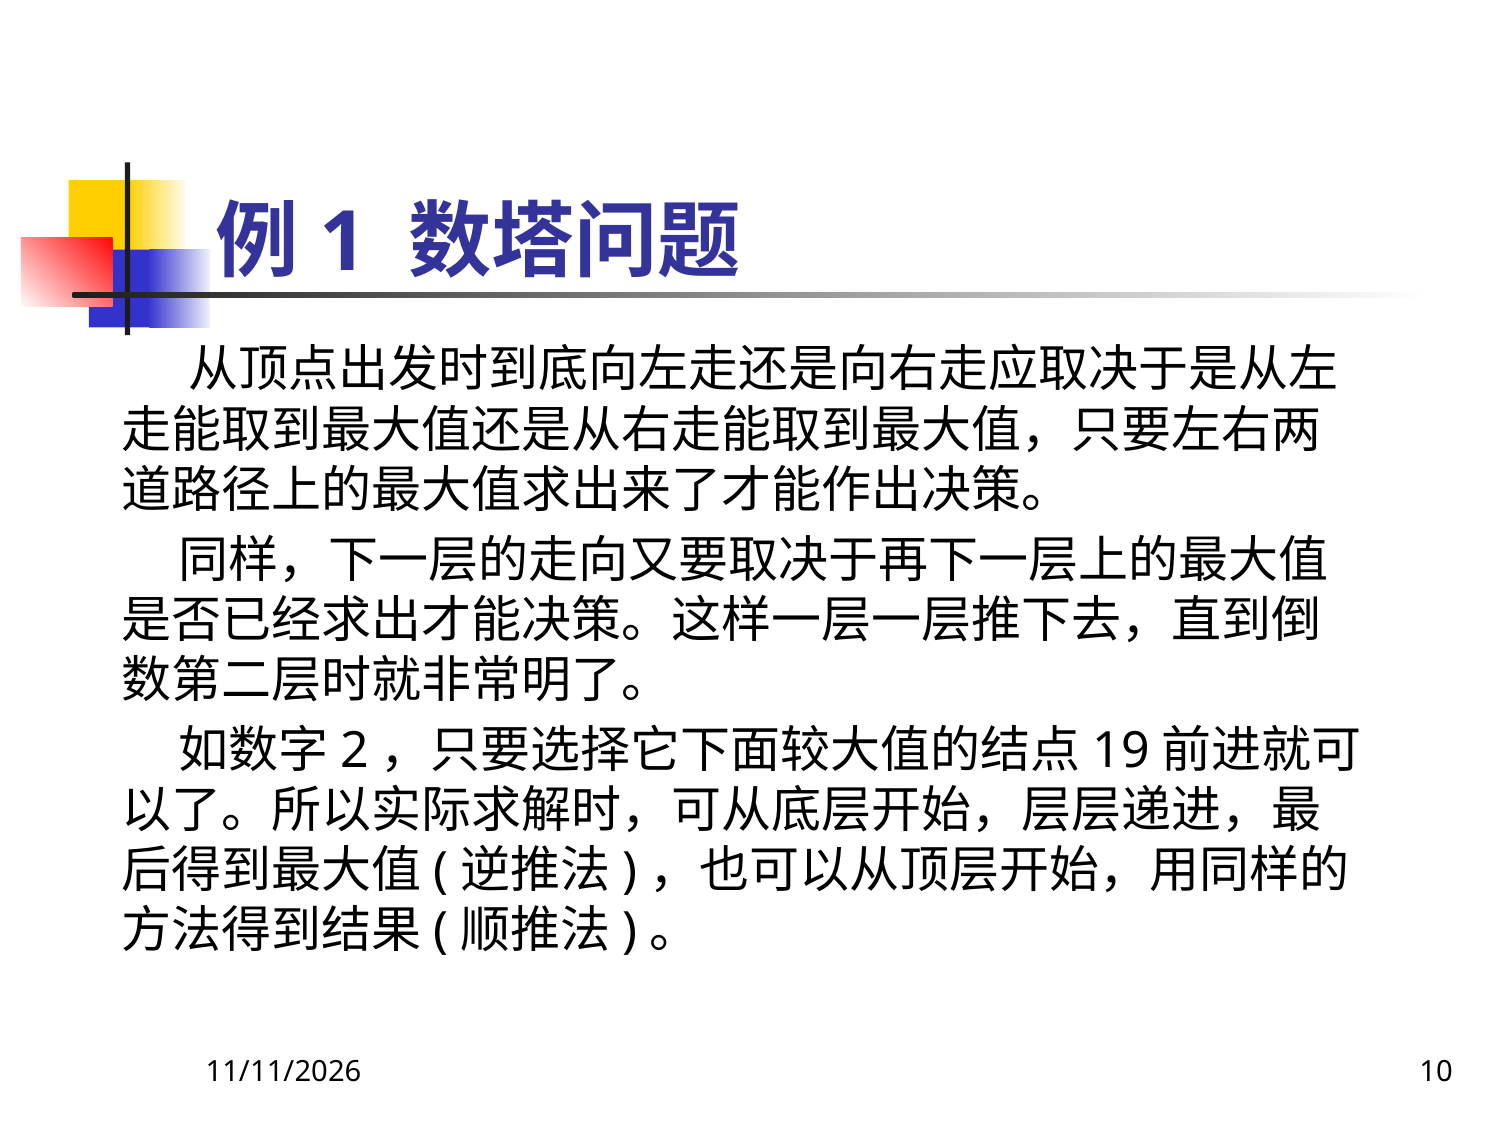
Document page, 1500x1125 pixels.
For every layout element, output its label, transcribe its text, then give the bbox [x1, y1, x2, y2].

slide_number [190, 1023, 504, 1100]
slide_number 10 [1154, 1023, 1468, 1100]
text_box 例1 数塔问题 [200, 172, 1107, 301]
list 从顶点出发时到底向左走还是向右走应取决于是从左走能取到最大值还是从右走能取到最大值，只要左右两道路径上的最大值求出来了才能作出决策。 同样，下一层的走向又要取决于再下一层上的最大值是否已经求出才能决策。这样一层一层推下去，直到倒数第二层时就非常明了。 如数字2，只要选择它下面较大值的结点19前进就可以了。所以实际求解时，可从底层开始，层层递进，最后得到最大值(逆推法)，也可以从顶层开始，用同样的方法得到结果(顺推法)。 [106, 320, 1382, 1012]
